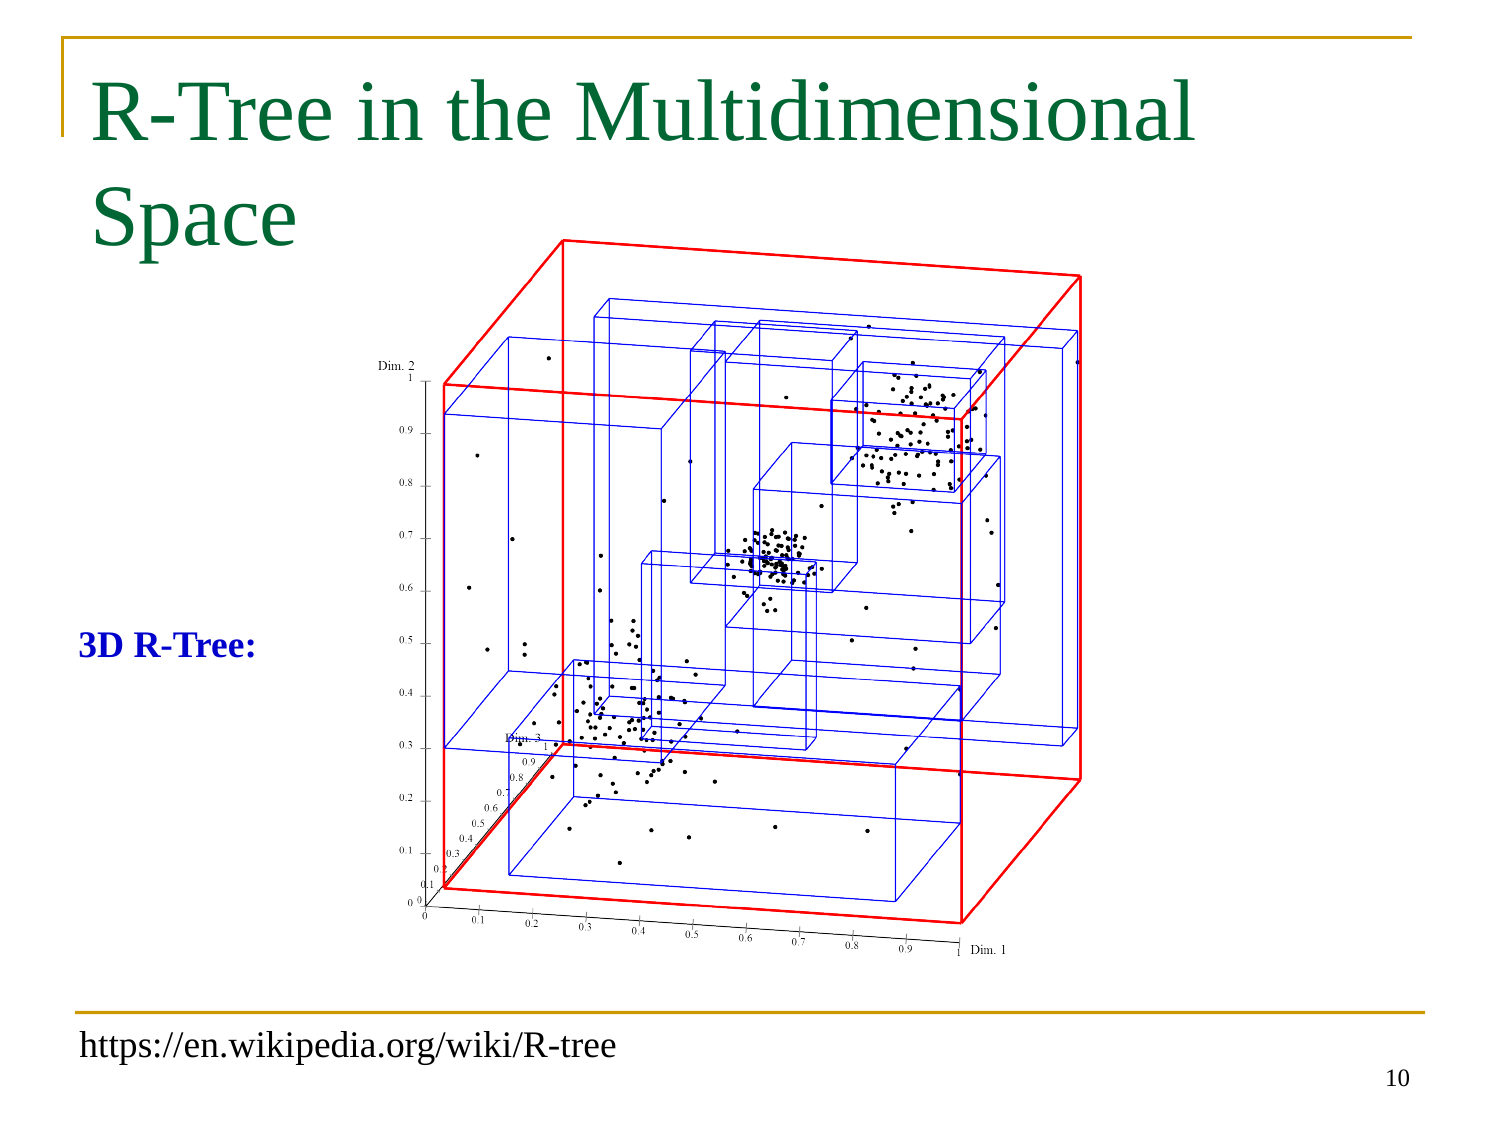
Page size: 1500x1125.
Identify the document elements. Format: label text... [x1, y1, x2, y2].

text_box https://en.wikipedia.org/wiki/R-tree [64, 1012, 633, 1073]
slide_number 10 [1074, 1024, 1425, 1100]
picture [362, 227, 1099, 964]
title R-Tree in the Multidimensional Space [75, 45, 1425, 233]
text_box 3D R-Tree: [63, 612, 273, 673]
